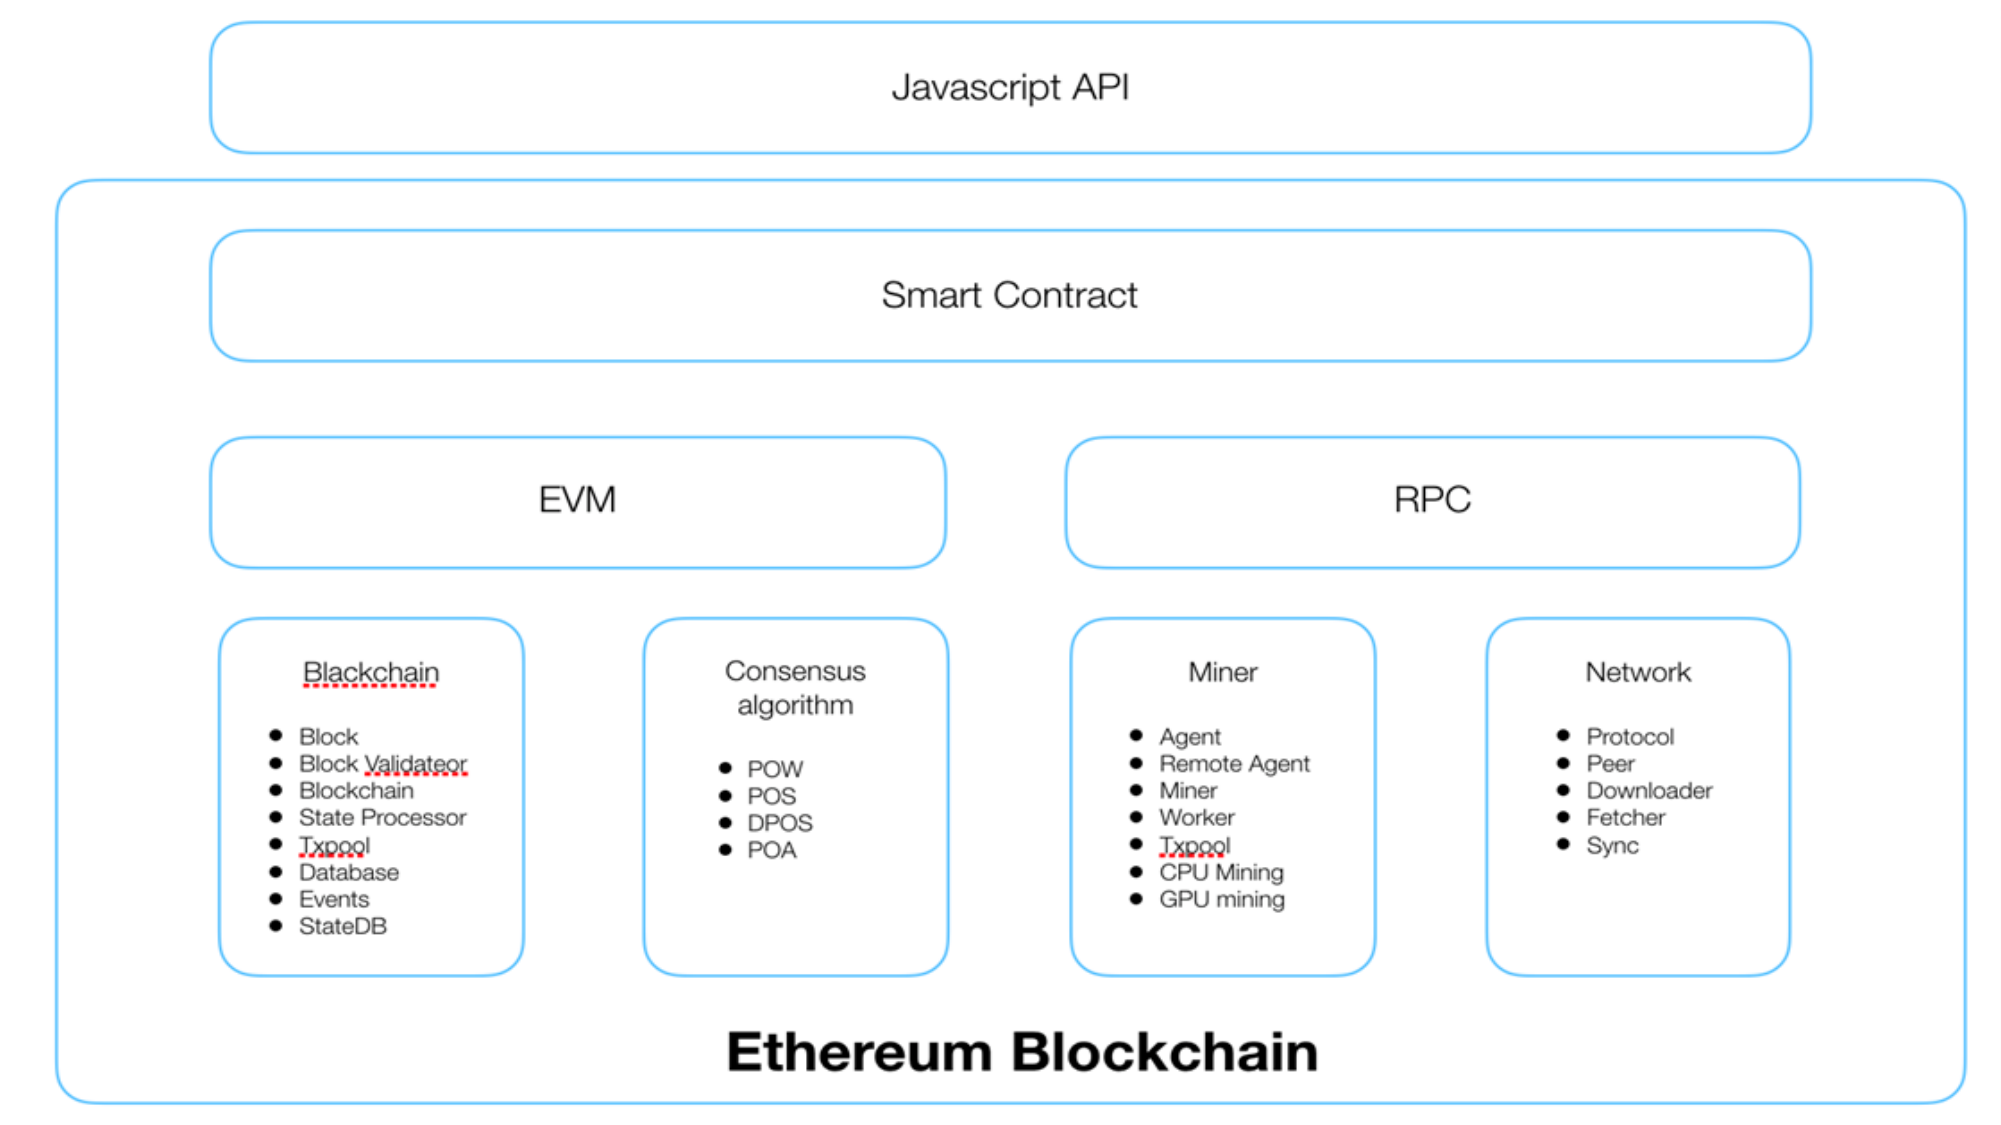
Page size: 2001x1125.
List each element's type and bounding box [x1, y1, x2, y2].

list [0, 0, 2000, 1125]
